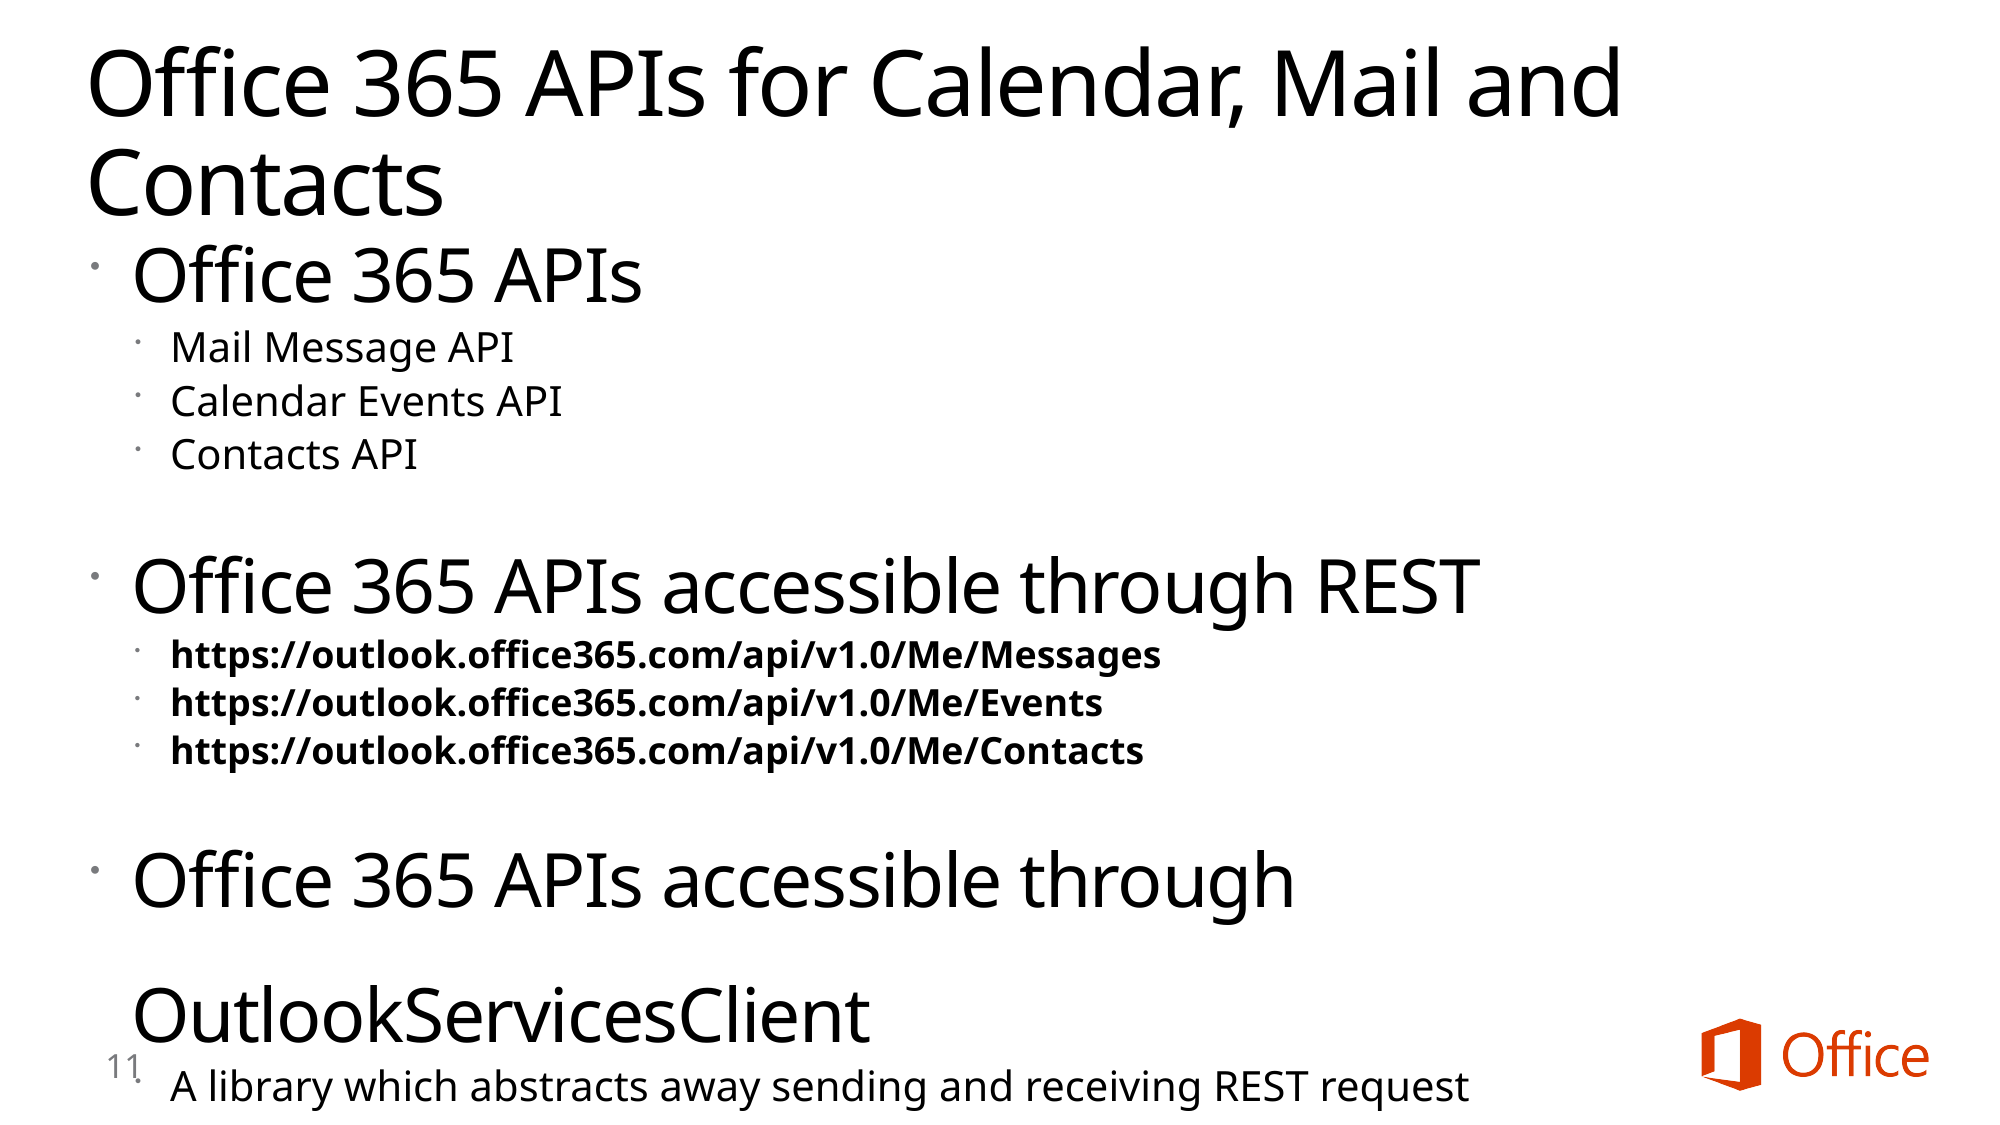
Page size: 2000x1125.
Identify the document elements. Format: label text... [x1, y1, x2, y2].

list Office 365 APIs Mail Message API Calendar Events API Contacts API Office 365 APIs accessible through REST https://outlook.office365.com/api/v1.0/Me/Messages https://outlook.office365.com/api/v1.0/Me/Events https://outlook.office365.com/api/v1.0/Me/Contacts Office 365 APIs accessible through OutlookServicesClient A library which abstracts away sending and receiving REST request [85, 237, 1914, 573]
picture [1670, 987, 1960, 1122]
slide_number 11 [85, 1049, 178, 1086]
title Office 365 APIs for Calendar, Mail and Contacts [85, 37, 1914, 161]
